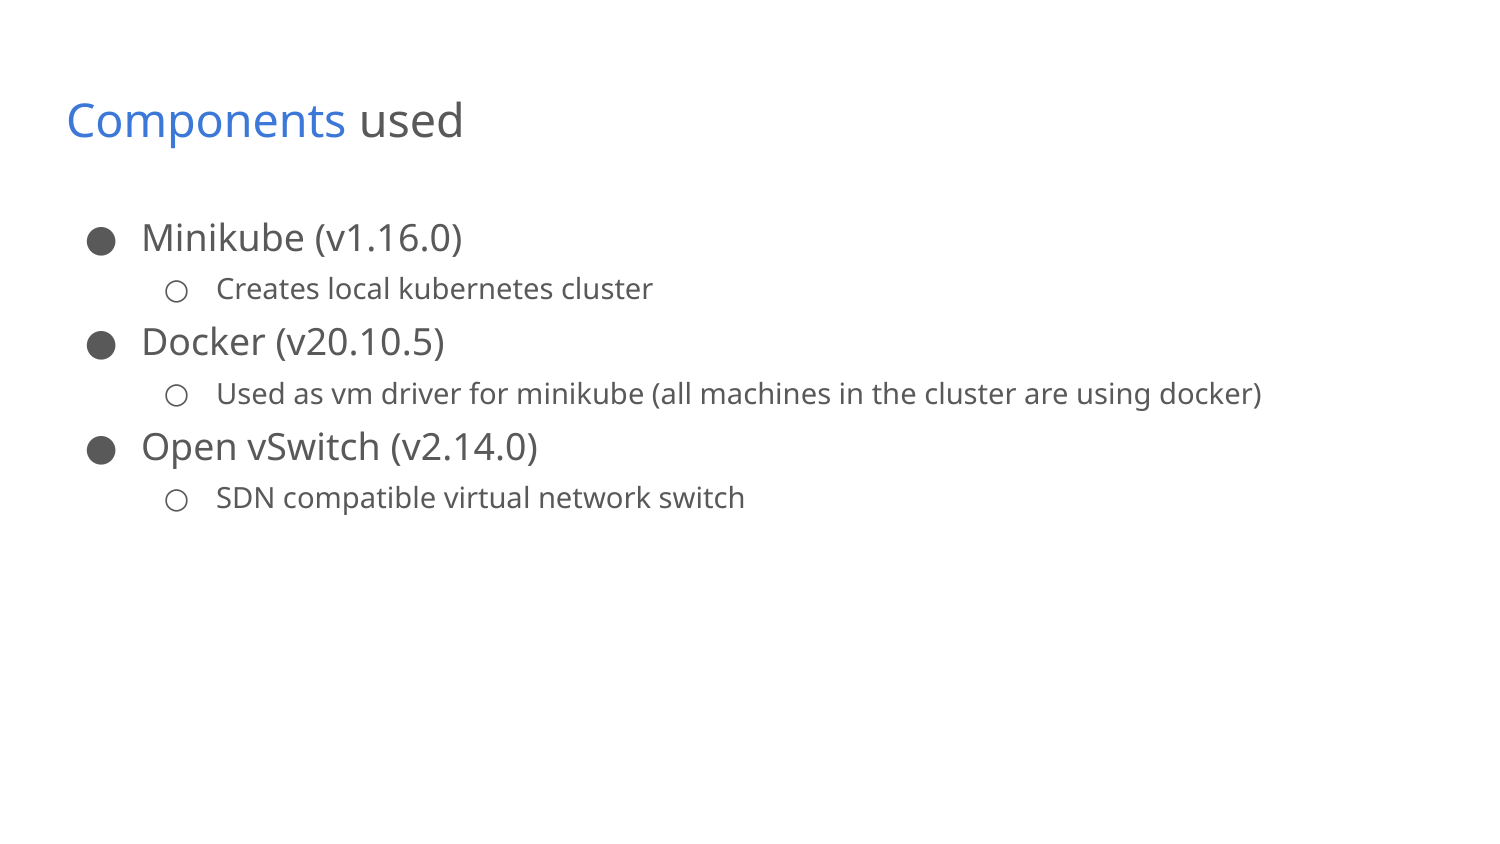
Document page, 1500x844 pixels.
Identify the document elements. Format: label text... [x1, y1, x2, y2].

title Components used [51, 72, 1449, 167]
list Minikube (v1.16.0) Creates local kubernetes cluster Docker (v20.10.5) Used as vm driver for minikube (all machines in the cluster are using docker) Open vSwitch (v2.14.0) SDN compatible virtual network switch [51, 189, 1449, 750]
